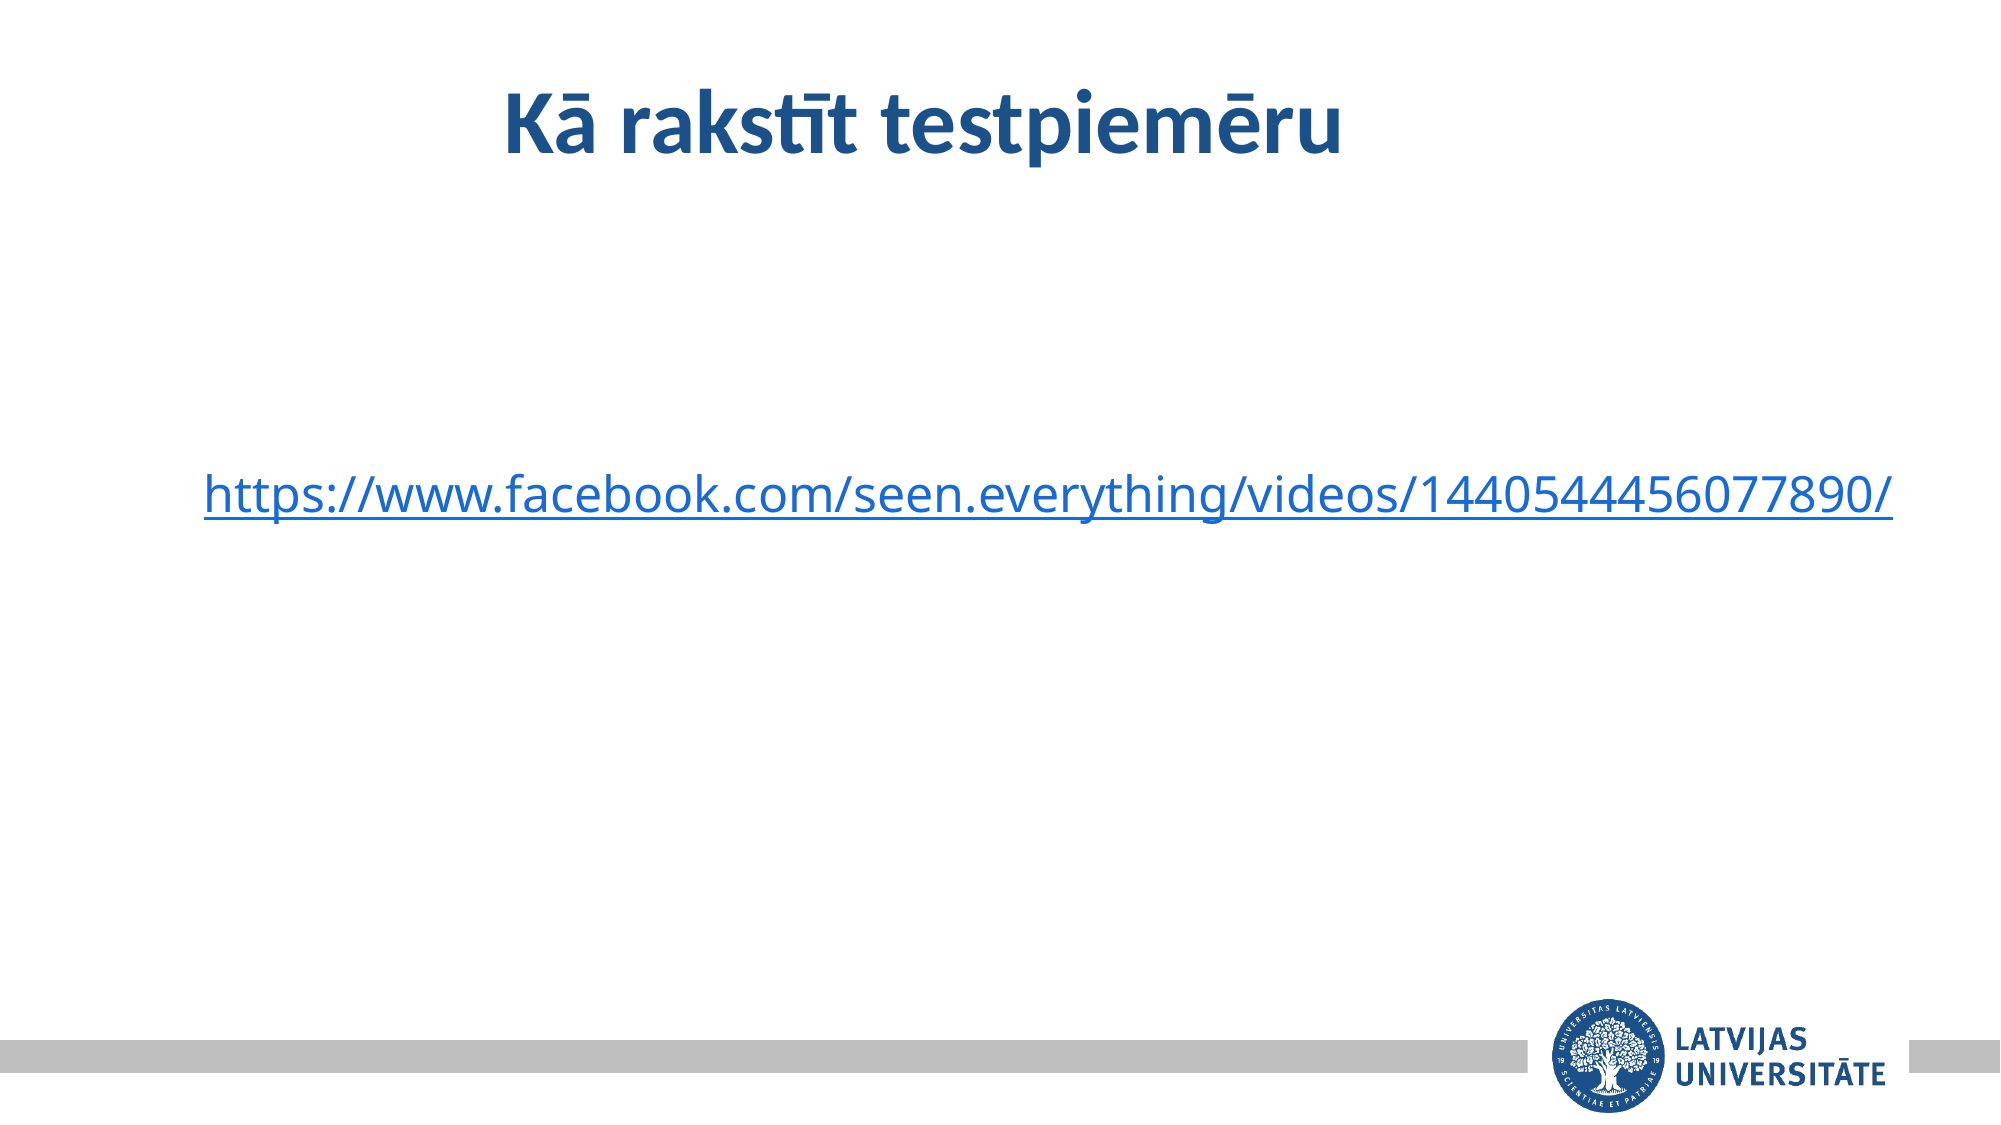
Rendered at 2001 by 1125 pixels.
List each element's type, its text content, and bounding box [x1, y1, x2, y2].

picture [1552, 999, 1885, 1113]
text_box https://www.facebook.com/seen.everything/videos/1440544456077890/ [188, 455, 1939, 539]
text_box Kā rakstīt testpiemēru [62, 59, 1788, 188]
